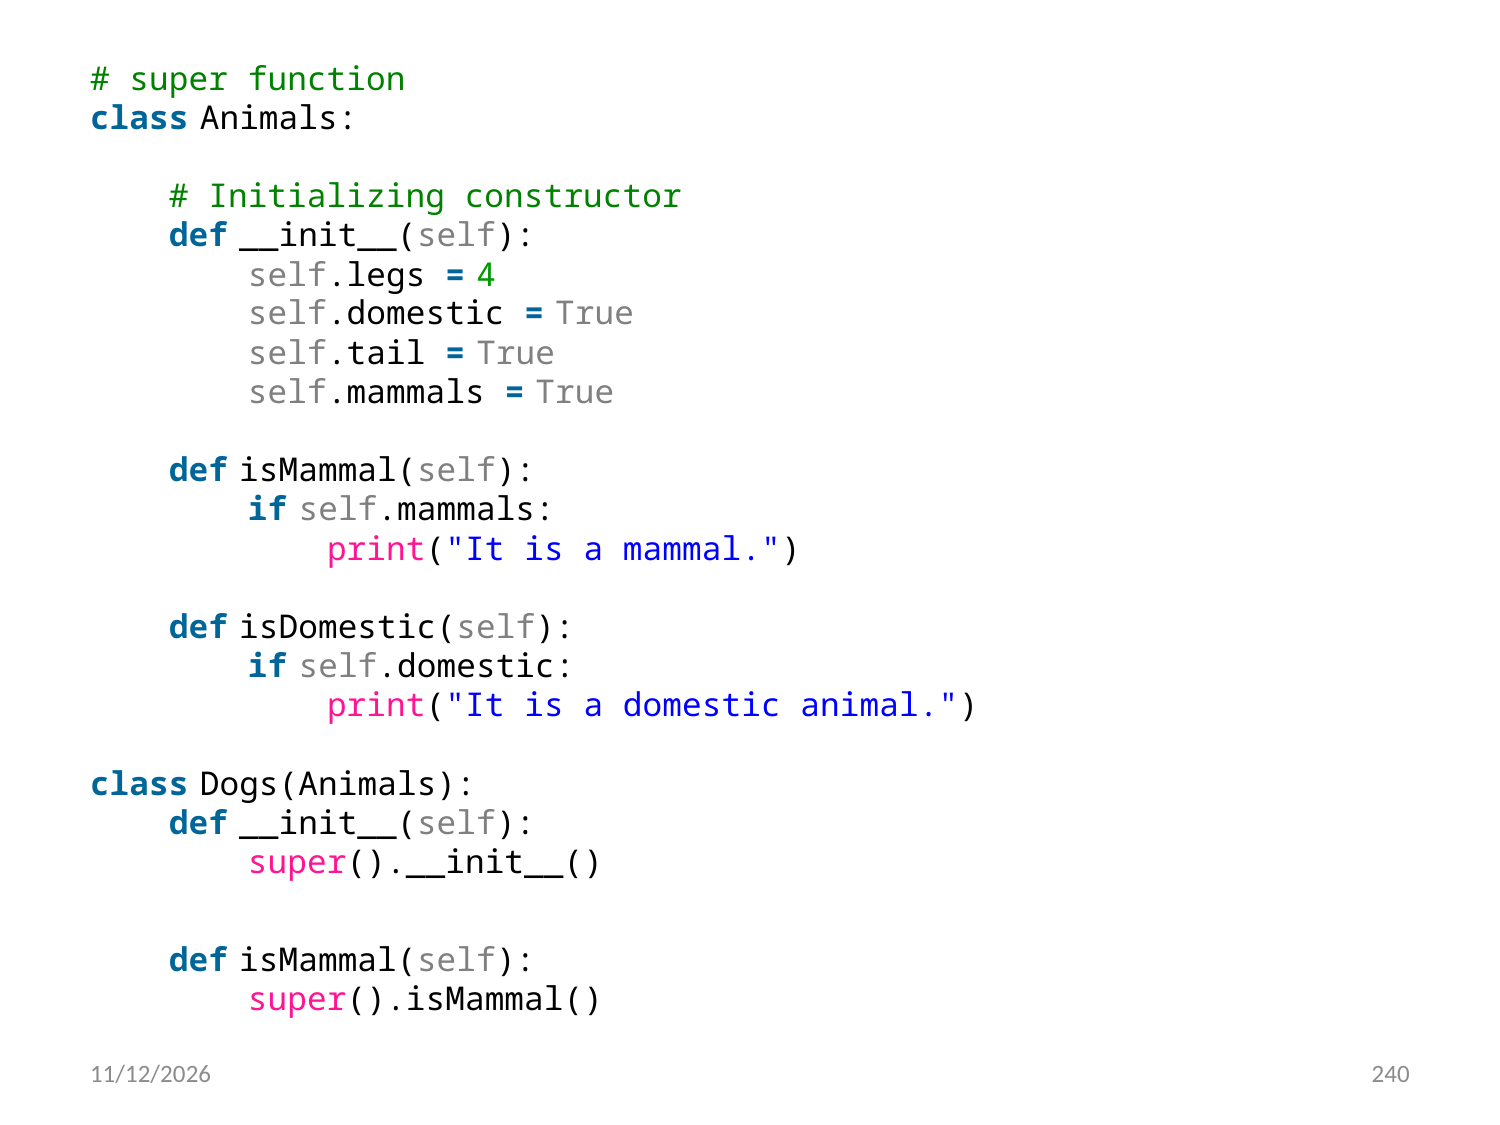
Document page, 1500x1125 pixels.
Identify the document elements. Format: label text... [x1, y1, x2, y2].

list # super function class Animals: # Initializing constructor def __init__(self): self.legs = 4 self.domestic = True self.tail = True self.mammals = True def isMammal(self): if self.mammals: print("It is a mammal.") def isDomestic(self): if self.domestic: print("It is a domestic animal.") class Dogs(Animals): def __init__(self): super().__init__() def isMammal(self): super().isMammal() [75, 50, 1425, 1043]
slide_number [75, 1042, 425, 1103]
slide_number 240 [1074, 1042, 1425, 1103]
